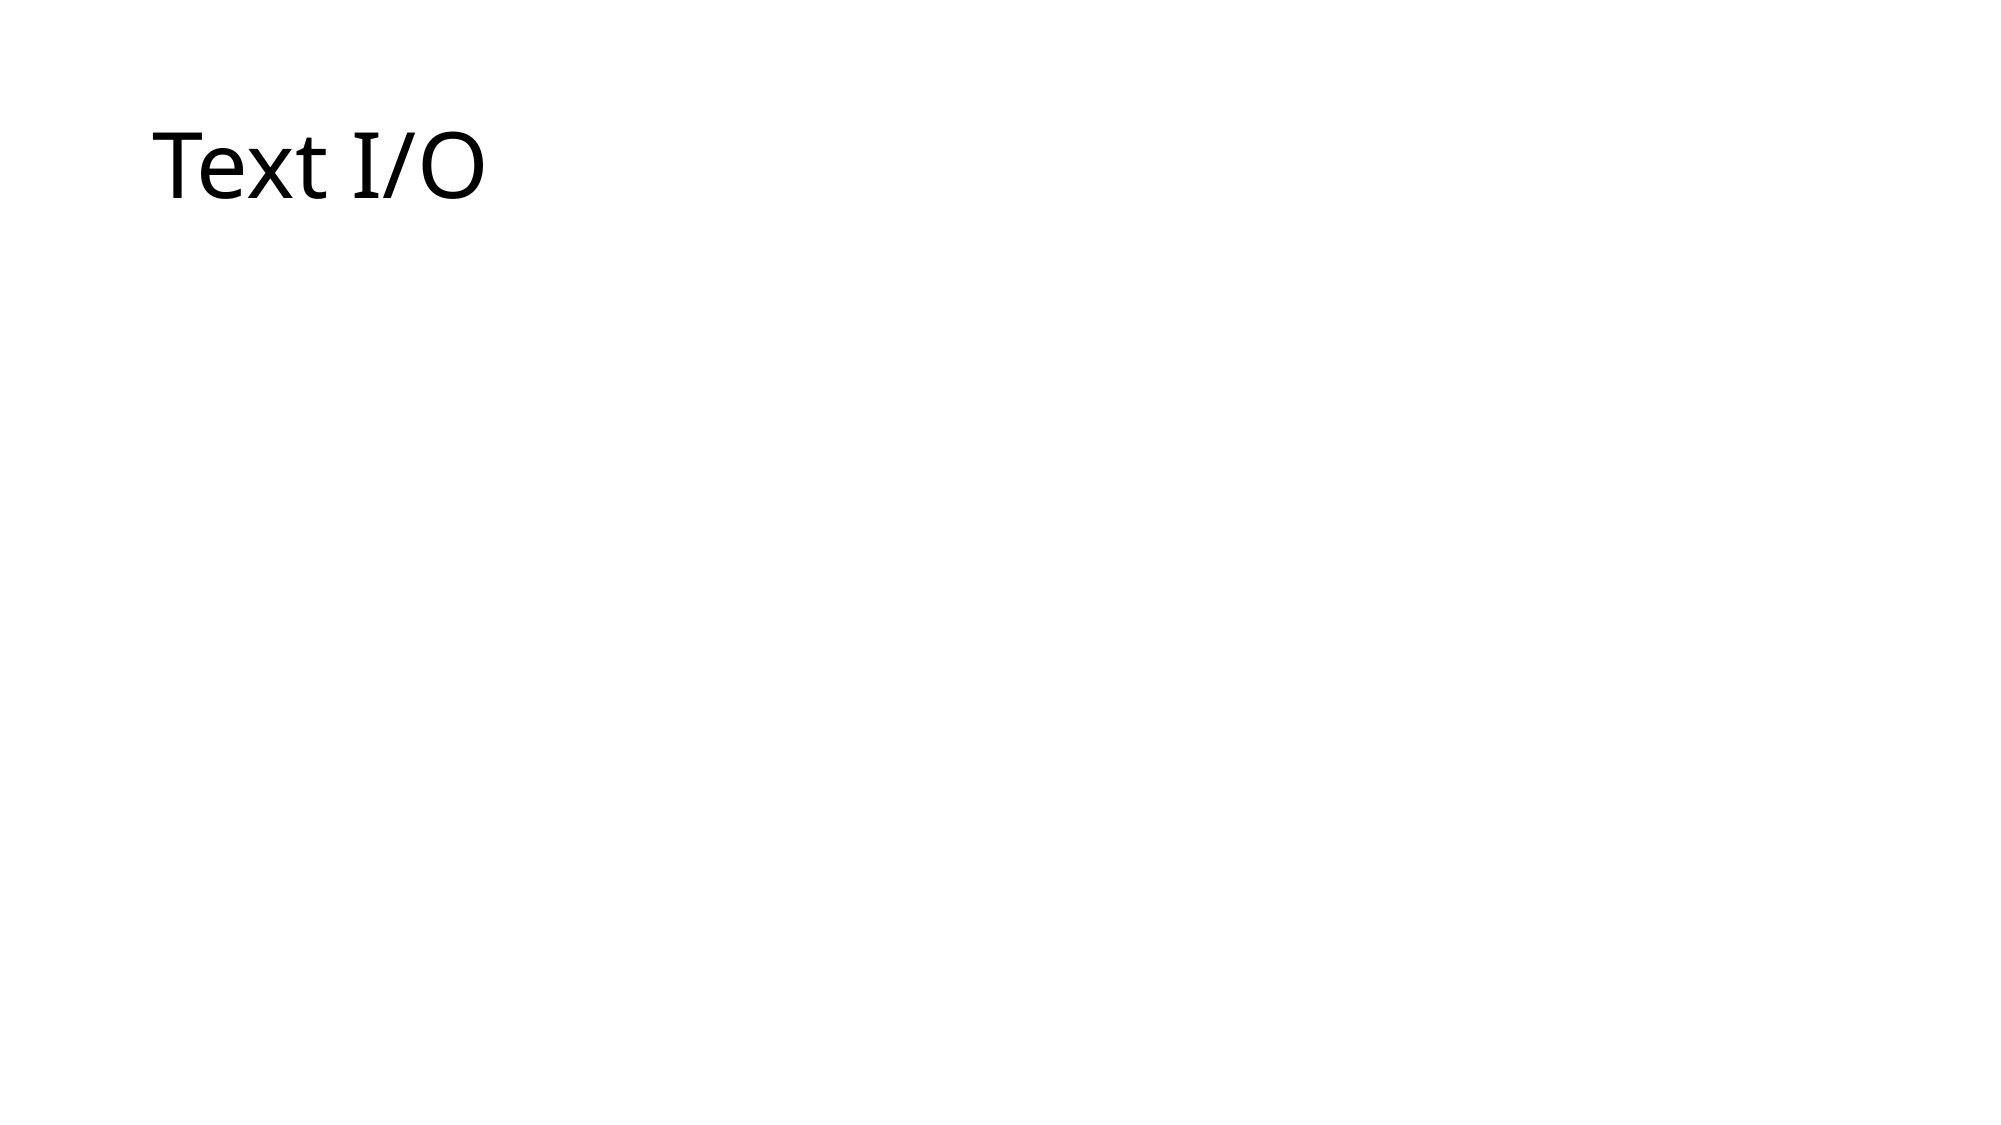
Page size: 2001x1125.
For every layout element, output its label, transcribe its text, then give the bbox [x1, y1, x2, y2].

title Text I/O [137, 59, 1863, 278]
